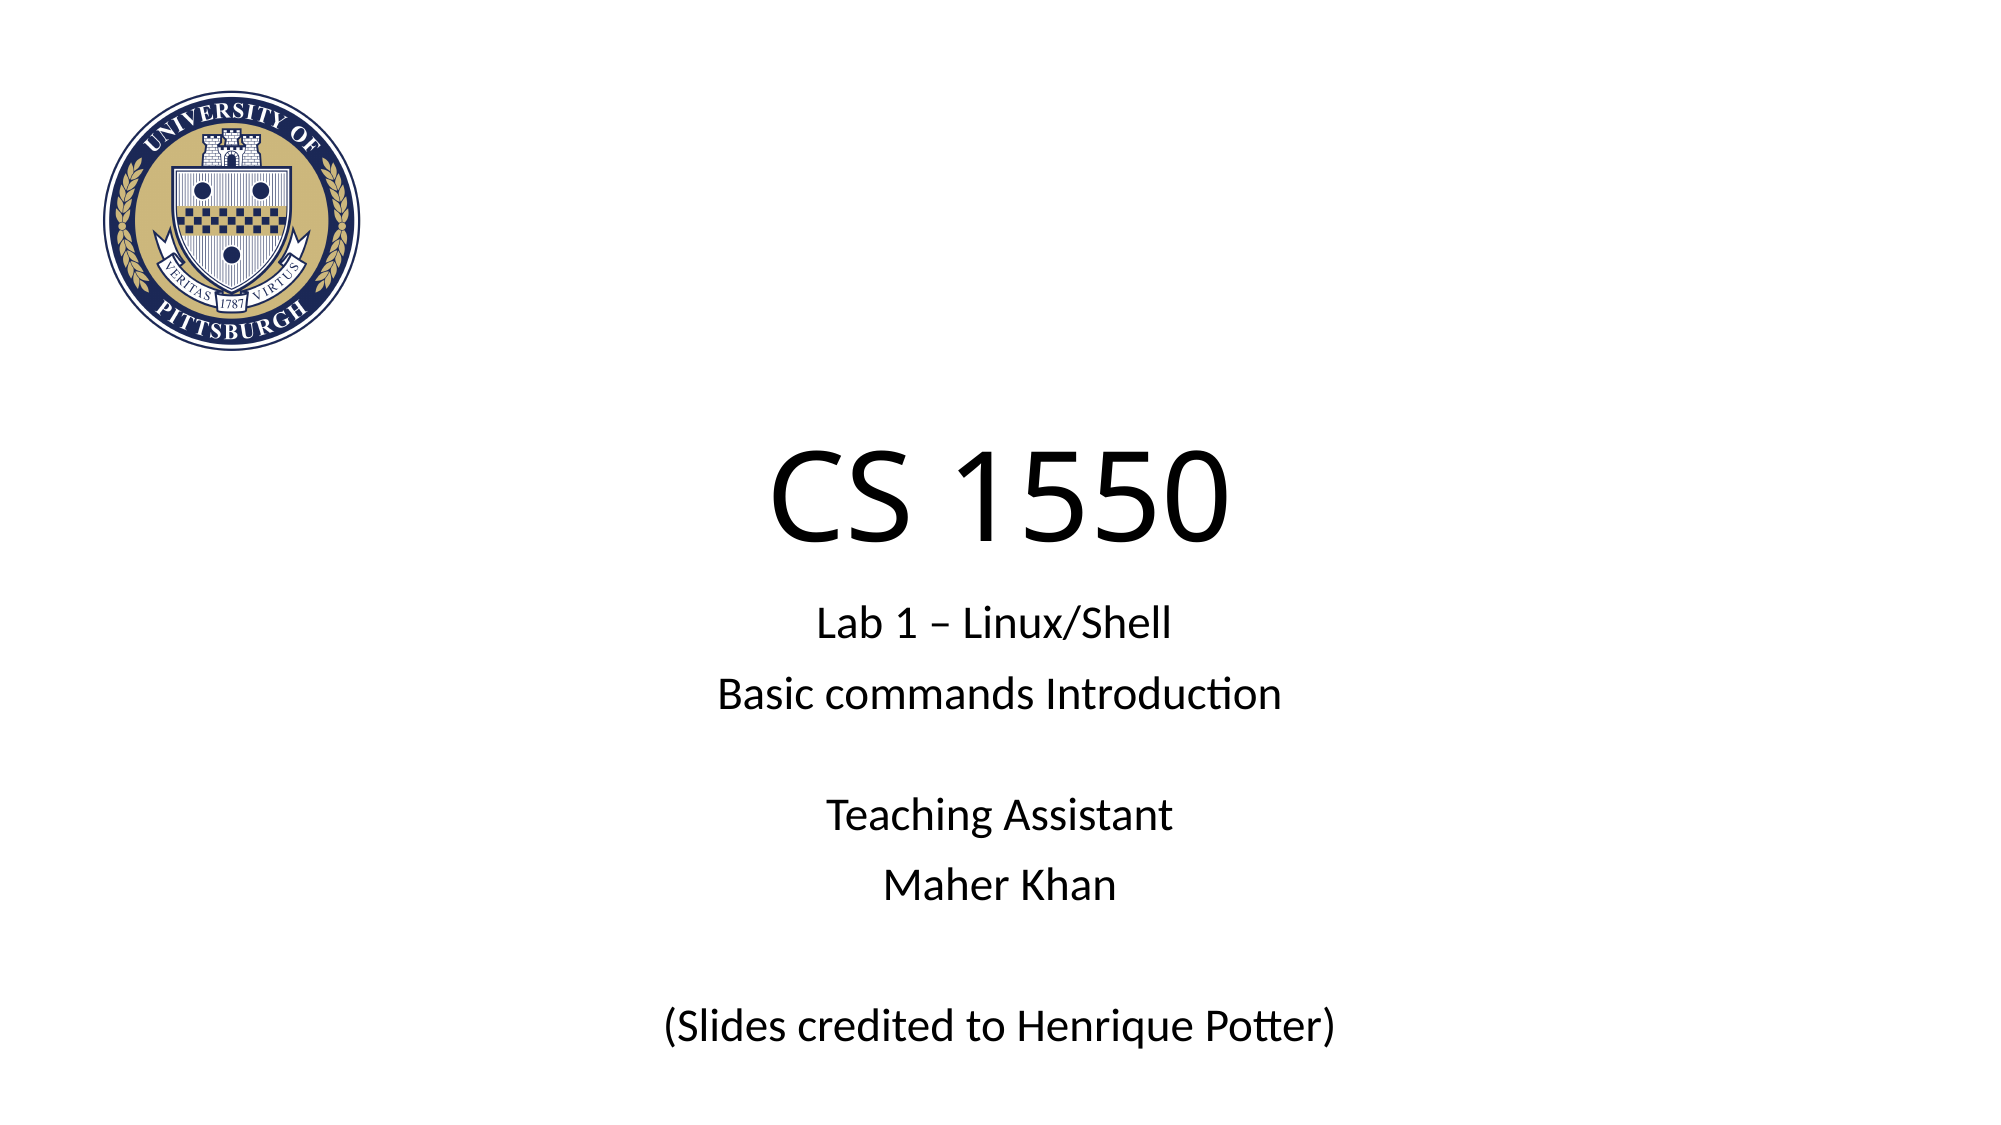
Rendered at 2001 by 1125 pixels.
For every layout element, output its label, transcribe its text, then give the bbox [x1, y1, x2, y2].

picture [101, 89, 361, 353]
subtitle Lab 1 – Linux/Shell Basic commands Introduction Teaching Assistant Maher Khan (Slides credited to Henrique Potter) [249, 590, 1750, 1063]
title CS 1550 [249, 184, 1750, 576]
